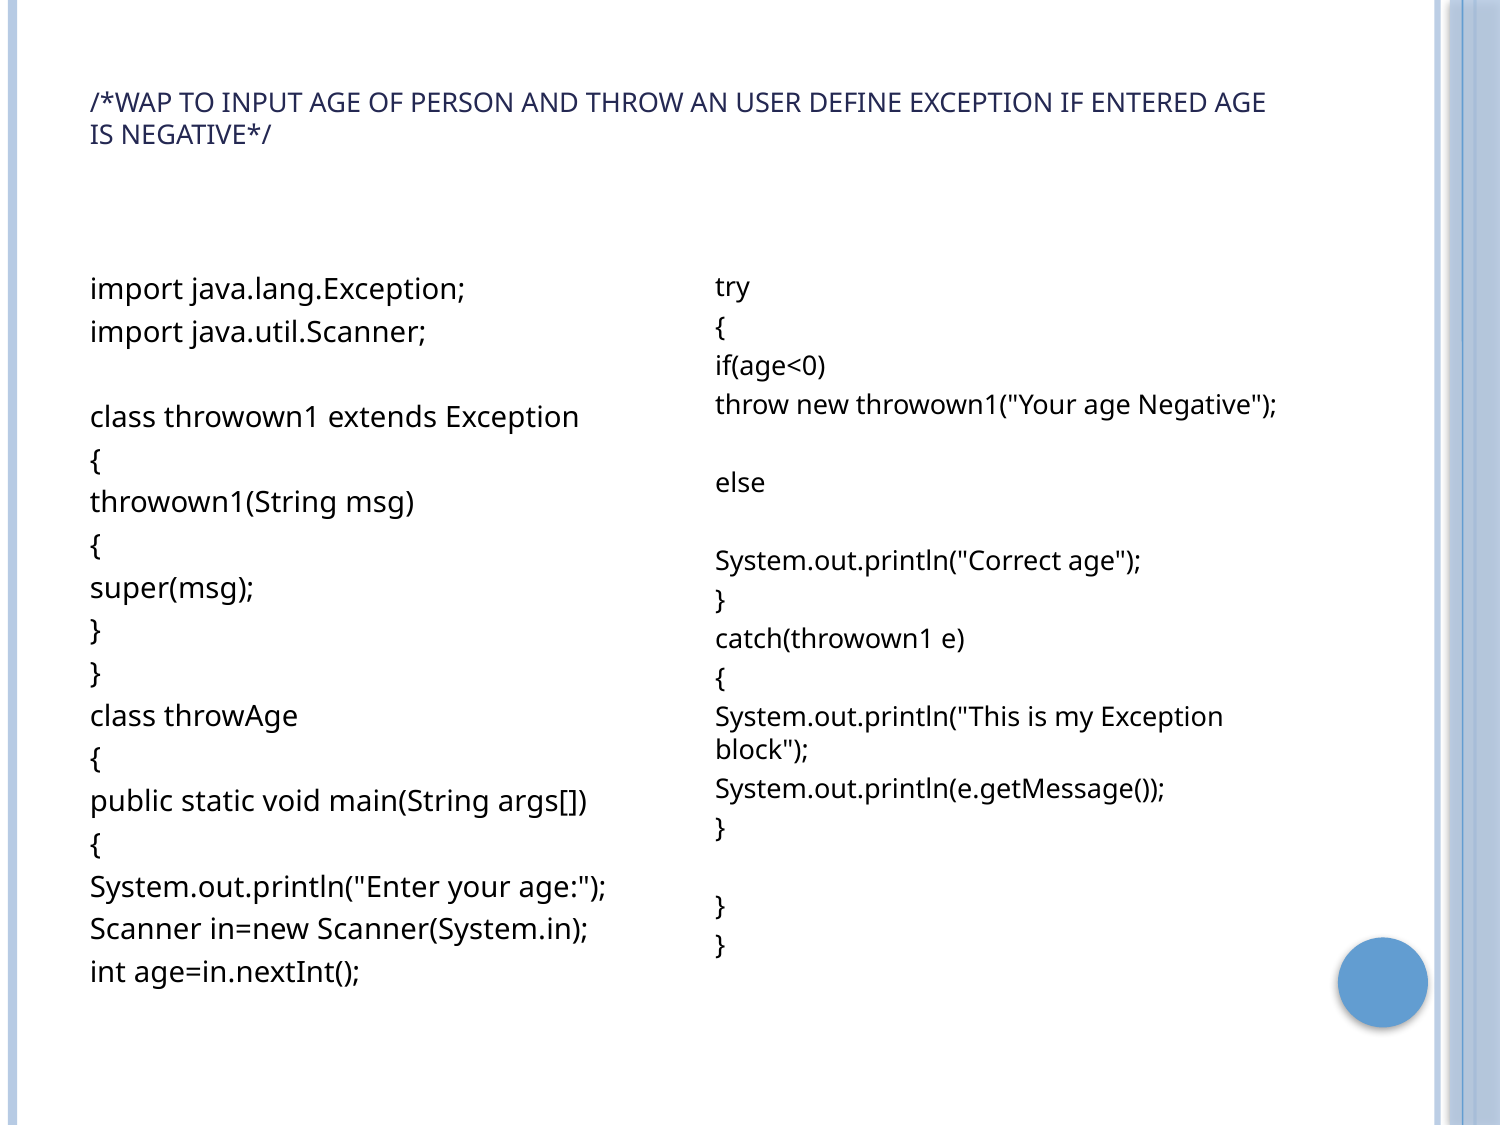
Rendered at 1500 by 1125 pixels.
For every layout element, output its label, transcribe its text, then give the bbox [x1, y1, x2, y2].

list try { if(age<0) throw new throwown1("Your age Negative"); else System.out.println("Correct age"); } catch(throwown1 e) { System.out.println("This is my Exception block"); System.out.println(e.getMessage()); } } } [700, 262, 1301, 1013]
list import java.lang.Exception; import java.util.Scanner; class throwown1 extends Exception { throwown1(String msg) { super(msg); } } class throwAge { public static void main(String args[]) { System.out.println("Enter your age:"); Scanner in=new Scanner(System.in); int age=in.nextInt(); [75, 262, 675, 1013]
title /*WAP to input age of person and throw an user define exception if entered age is negative*/ [75, 45, 1300, 233]
